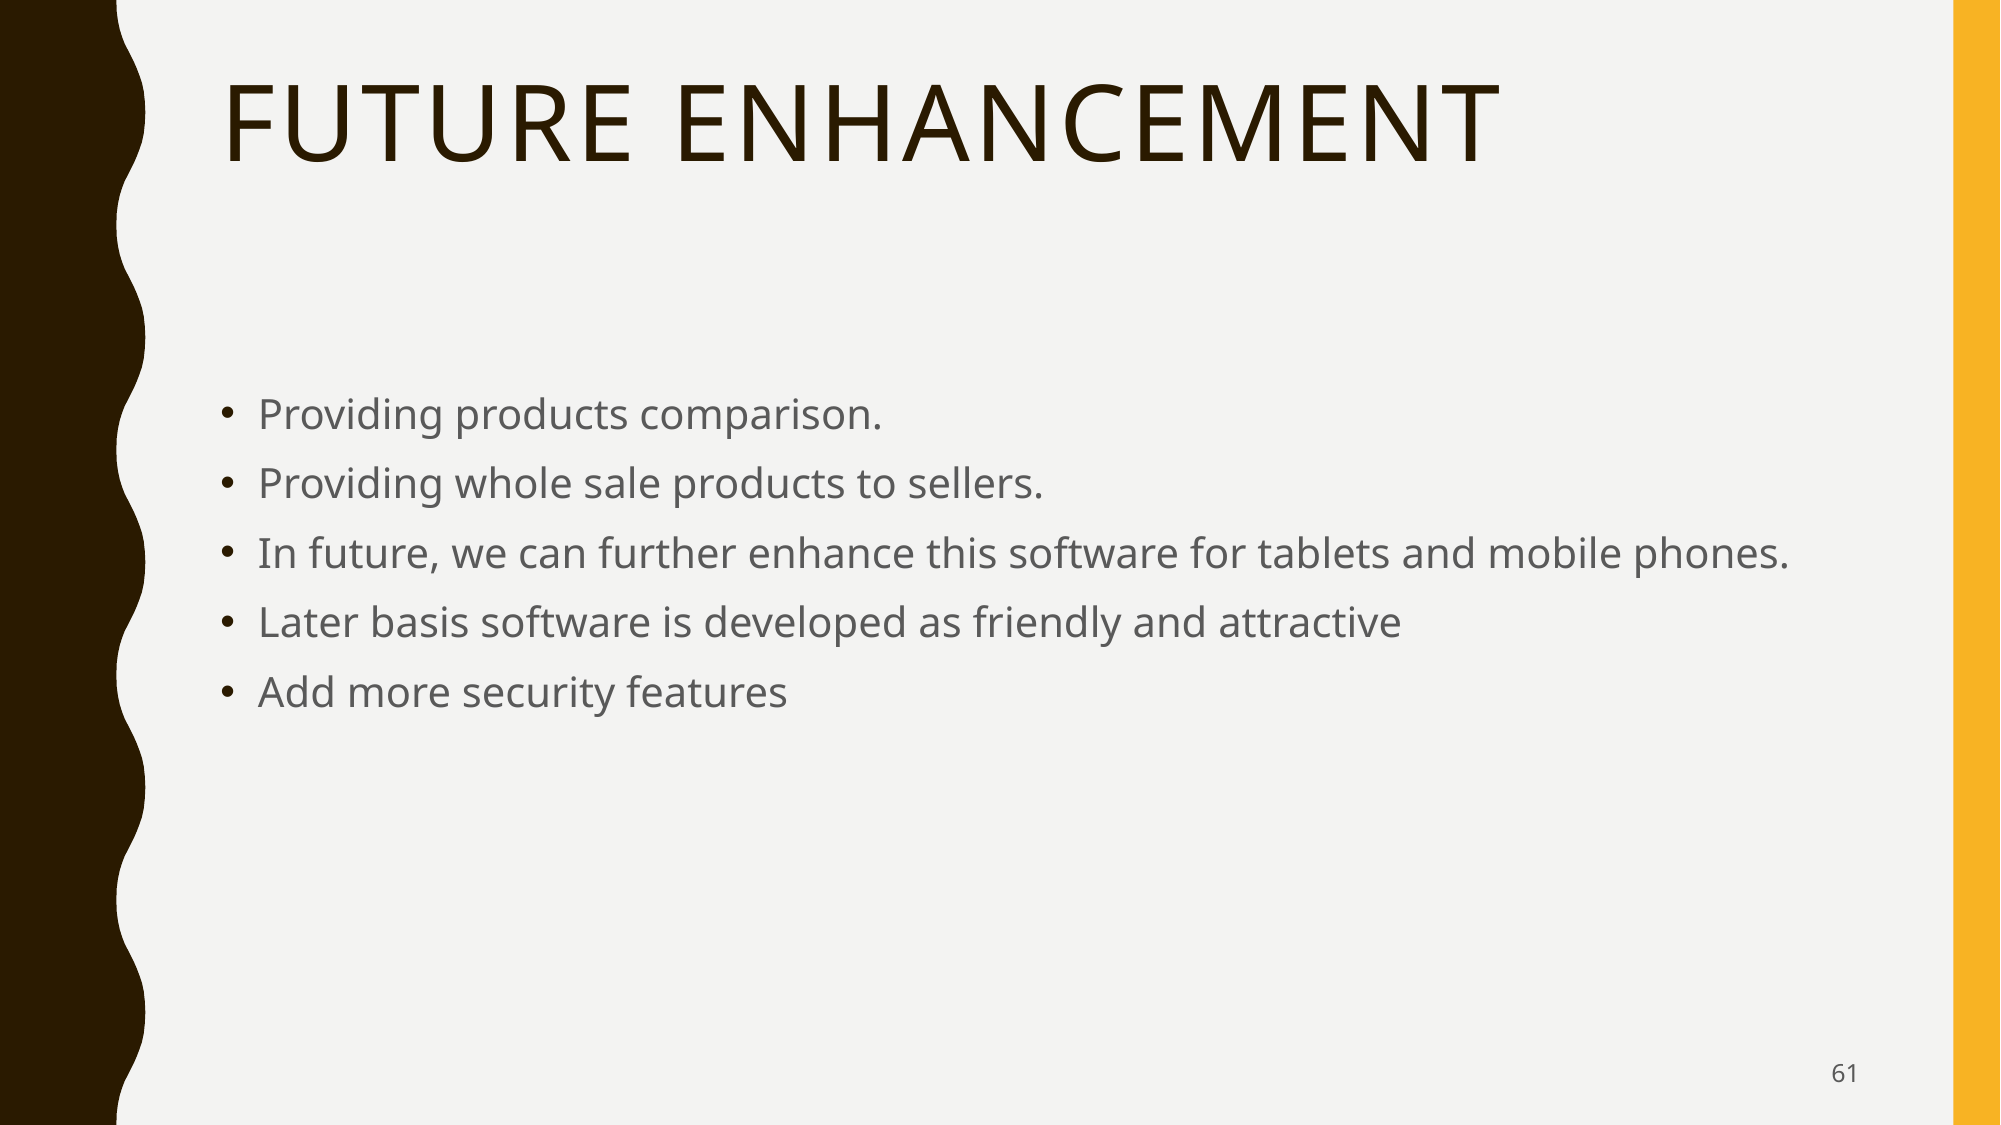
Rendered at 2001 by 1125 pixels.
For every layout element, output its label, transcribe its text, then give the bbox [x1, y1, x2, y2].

title Future enhancement [205, 62, 1875, 308]
slide_number 61 [1412, 1045, 1875, 1103]
list Providing products comparison. Providing whole sale products to sellers. In future, we can further enhance this software for tablets and mobile phones. Later basis software is developed as friendly and attractive Add more security features [205, 375, 1875, 965]
